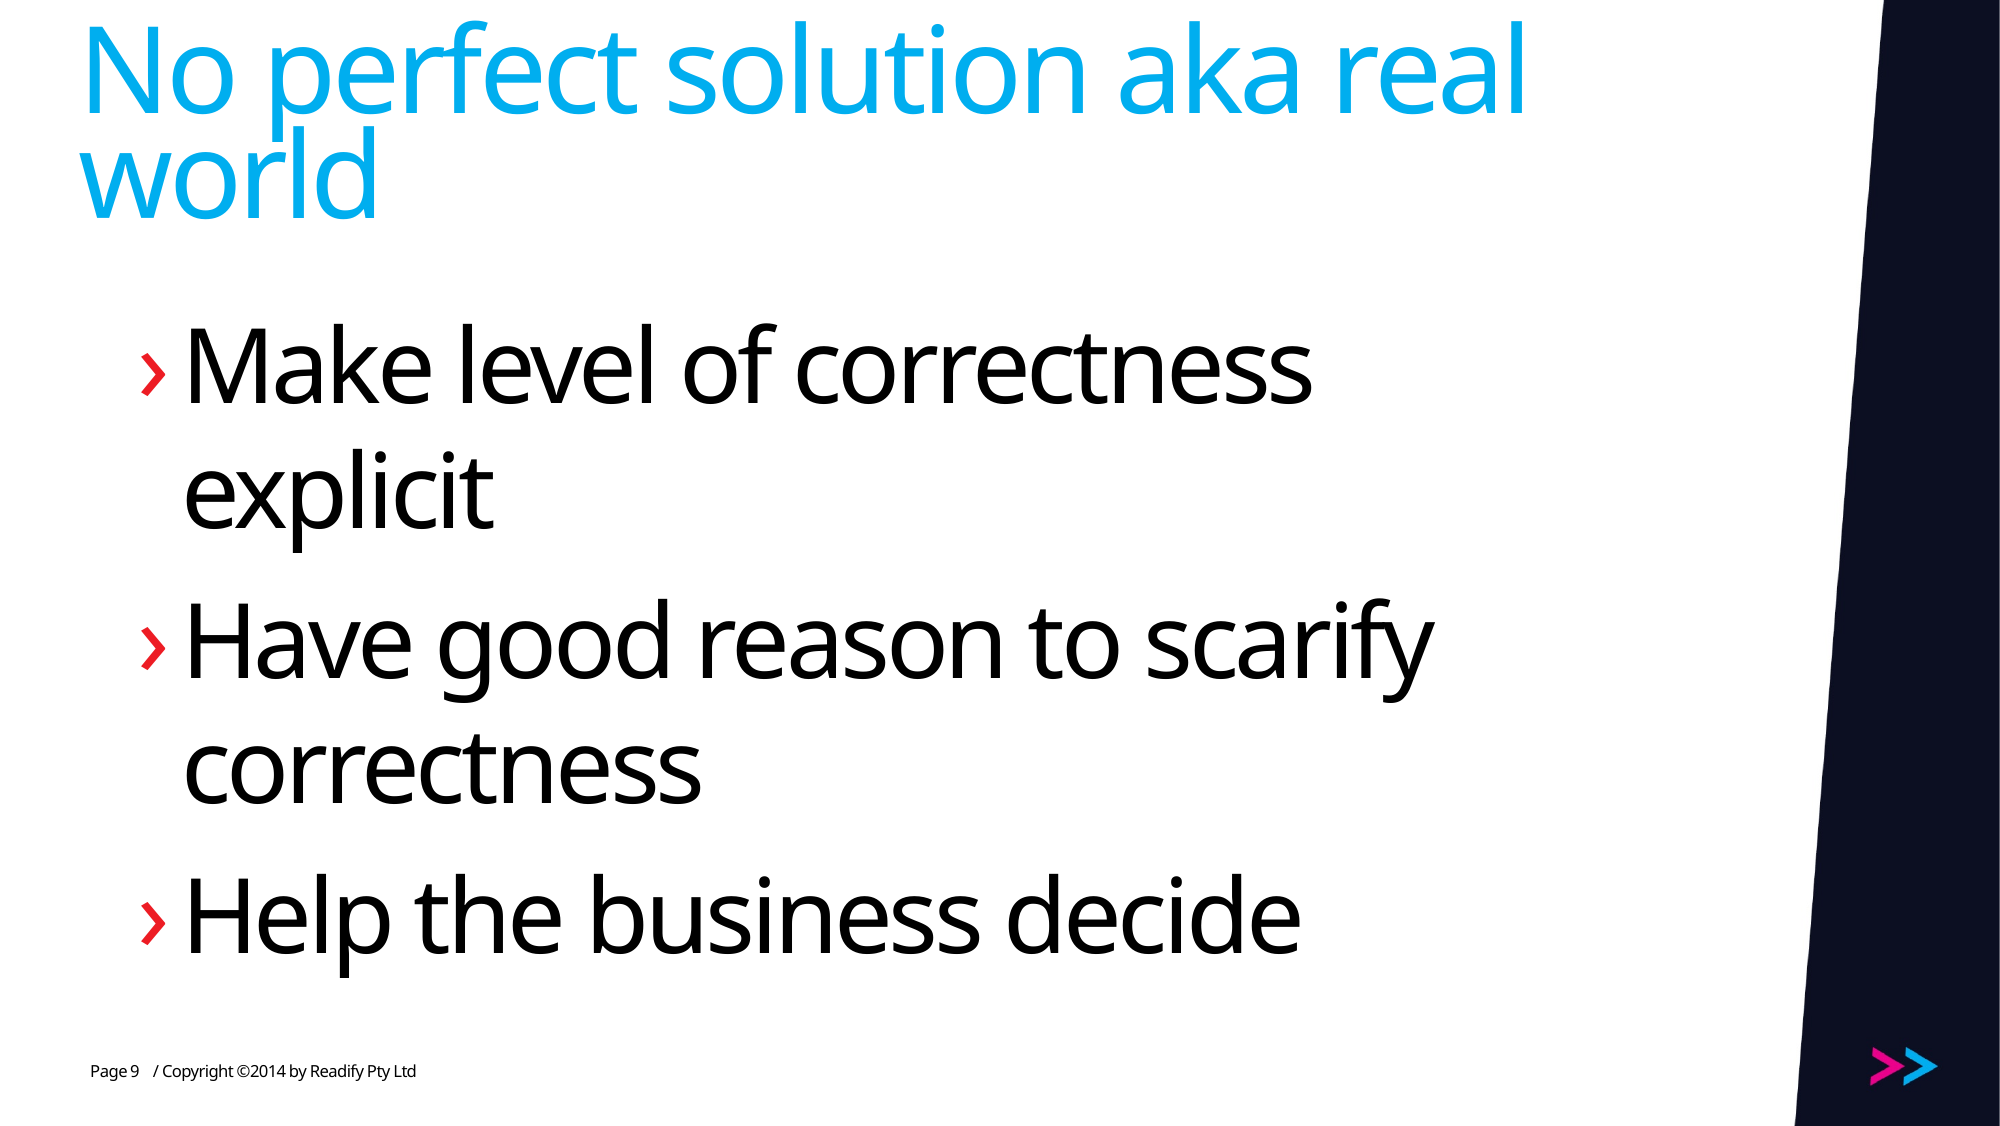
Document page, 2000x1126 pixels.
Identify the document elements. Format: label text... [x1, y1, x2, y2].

footer / Copyright ©2014 by Readify Pty Ltd [166, 1061, 1504, 1113]
title No perfect solution aka real world [78, 54, 1851, 243]
picture [0, 0, 2000, 1126]
list Make level of correctness explicit Have good reason to scarify correctness Help the business decide [137, 149, 1504, 1021]
slide_number 9 [130, 1061, 166, 1113]
